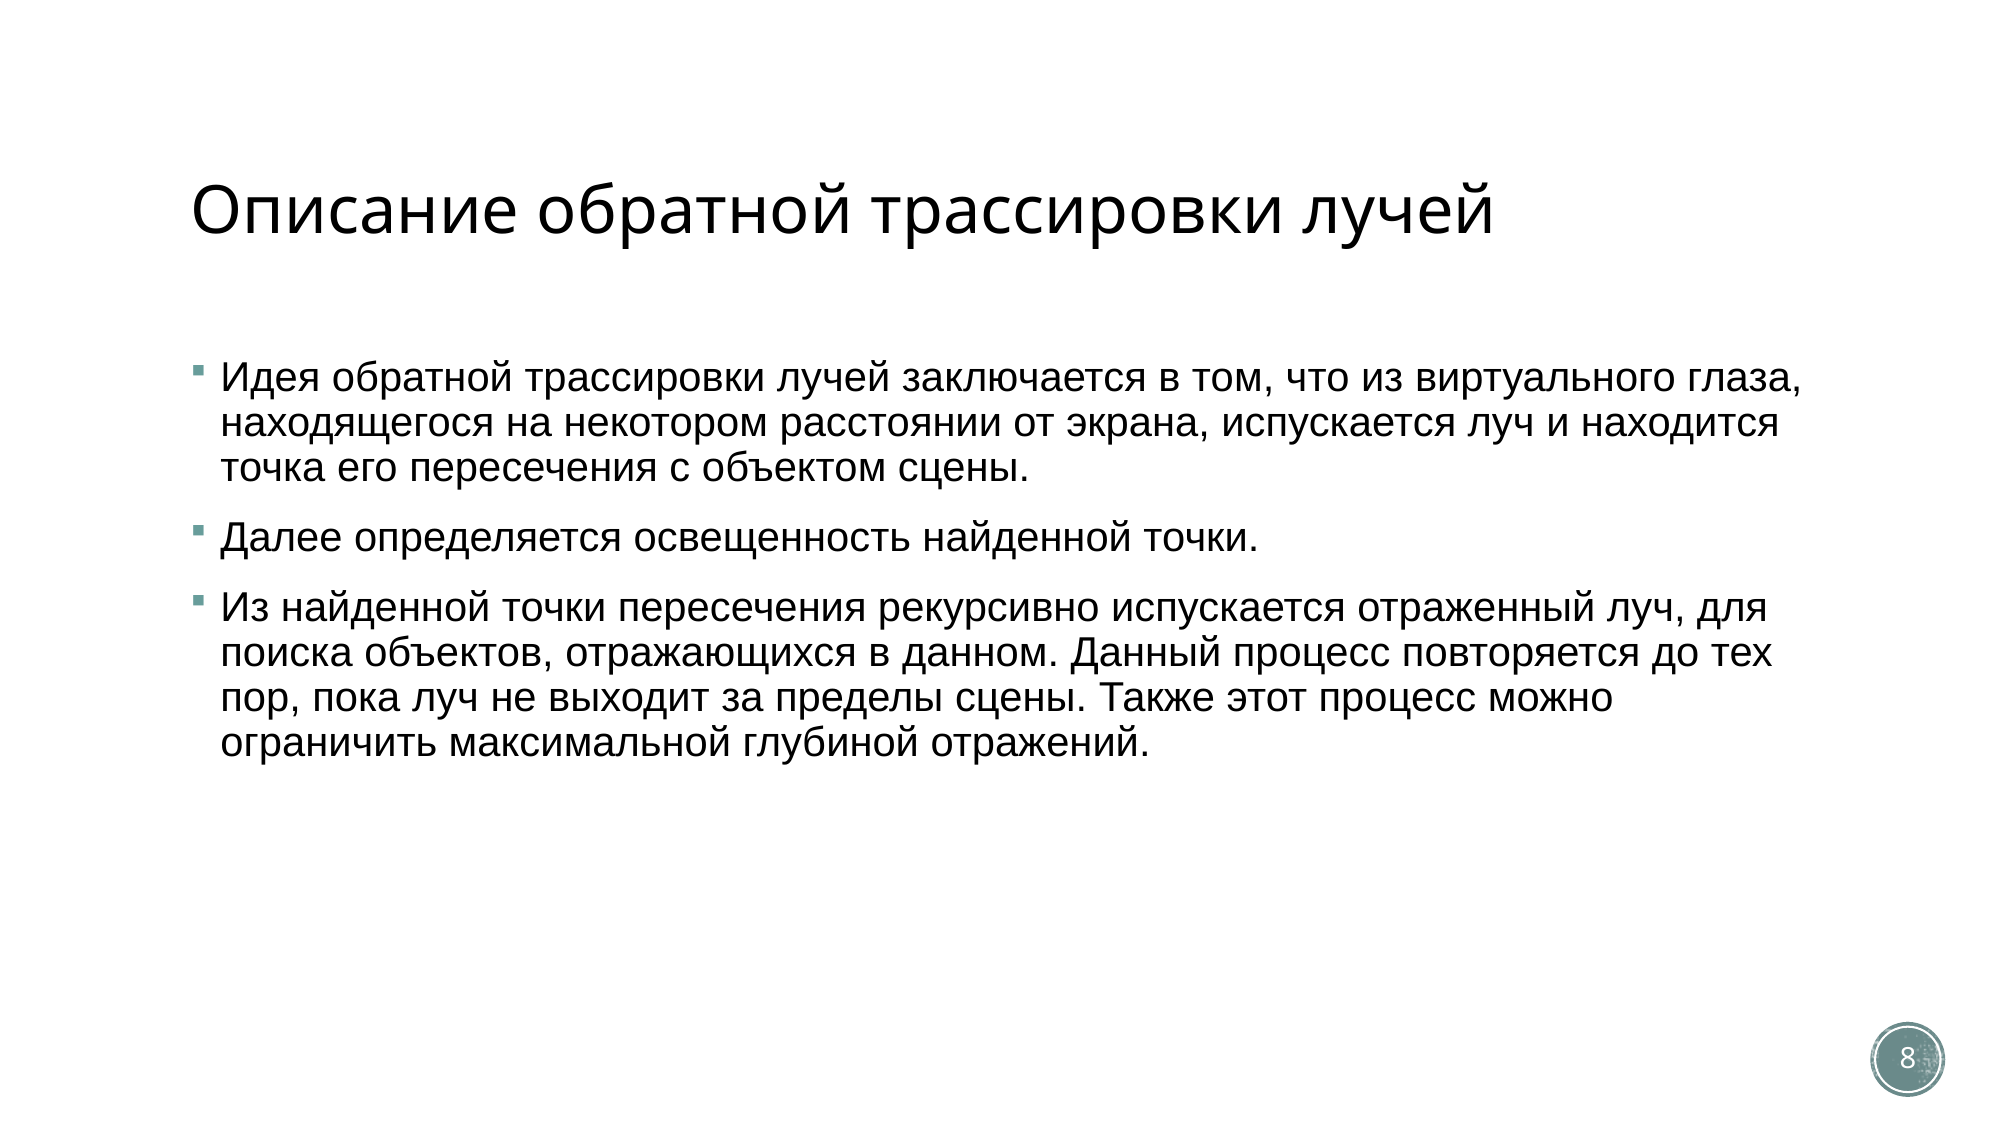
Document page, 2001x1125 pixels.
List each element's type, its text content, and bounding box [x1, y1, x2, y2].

title Описание обратной трассировки лучей [175, 79, 1826, 344]
list Идея обратной трассировки лучей заключается в том, что из виртуального глаза, находящегося на некотором расстоянии от экрана, испускается луч и находится точка его пересечения с объектом сцены. Далее определяется освещенность найденной точки. Из найденной точки пересечения рекурсивно испускается отраженный луч, для поиска объектов, отражающихся в данном. Данный процесс повторяется до тех пор, пока луч не выходит за пределы сцены. Также этот процесс можно ограничить максимальной глубиной отражений. [175, 348, 1826, 1013]
slide_number 8 [1855, 1028, 1961, 1089]
